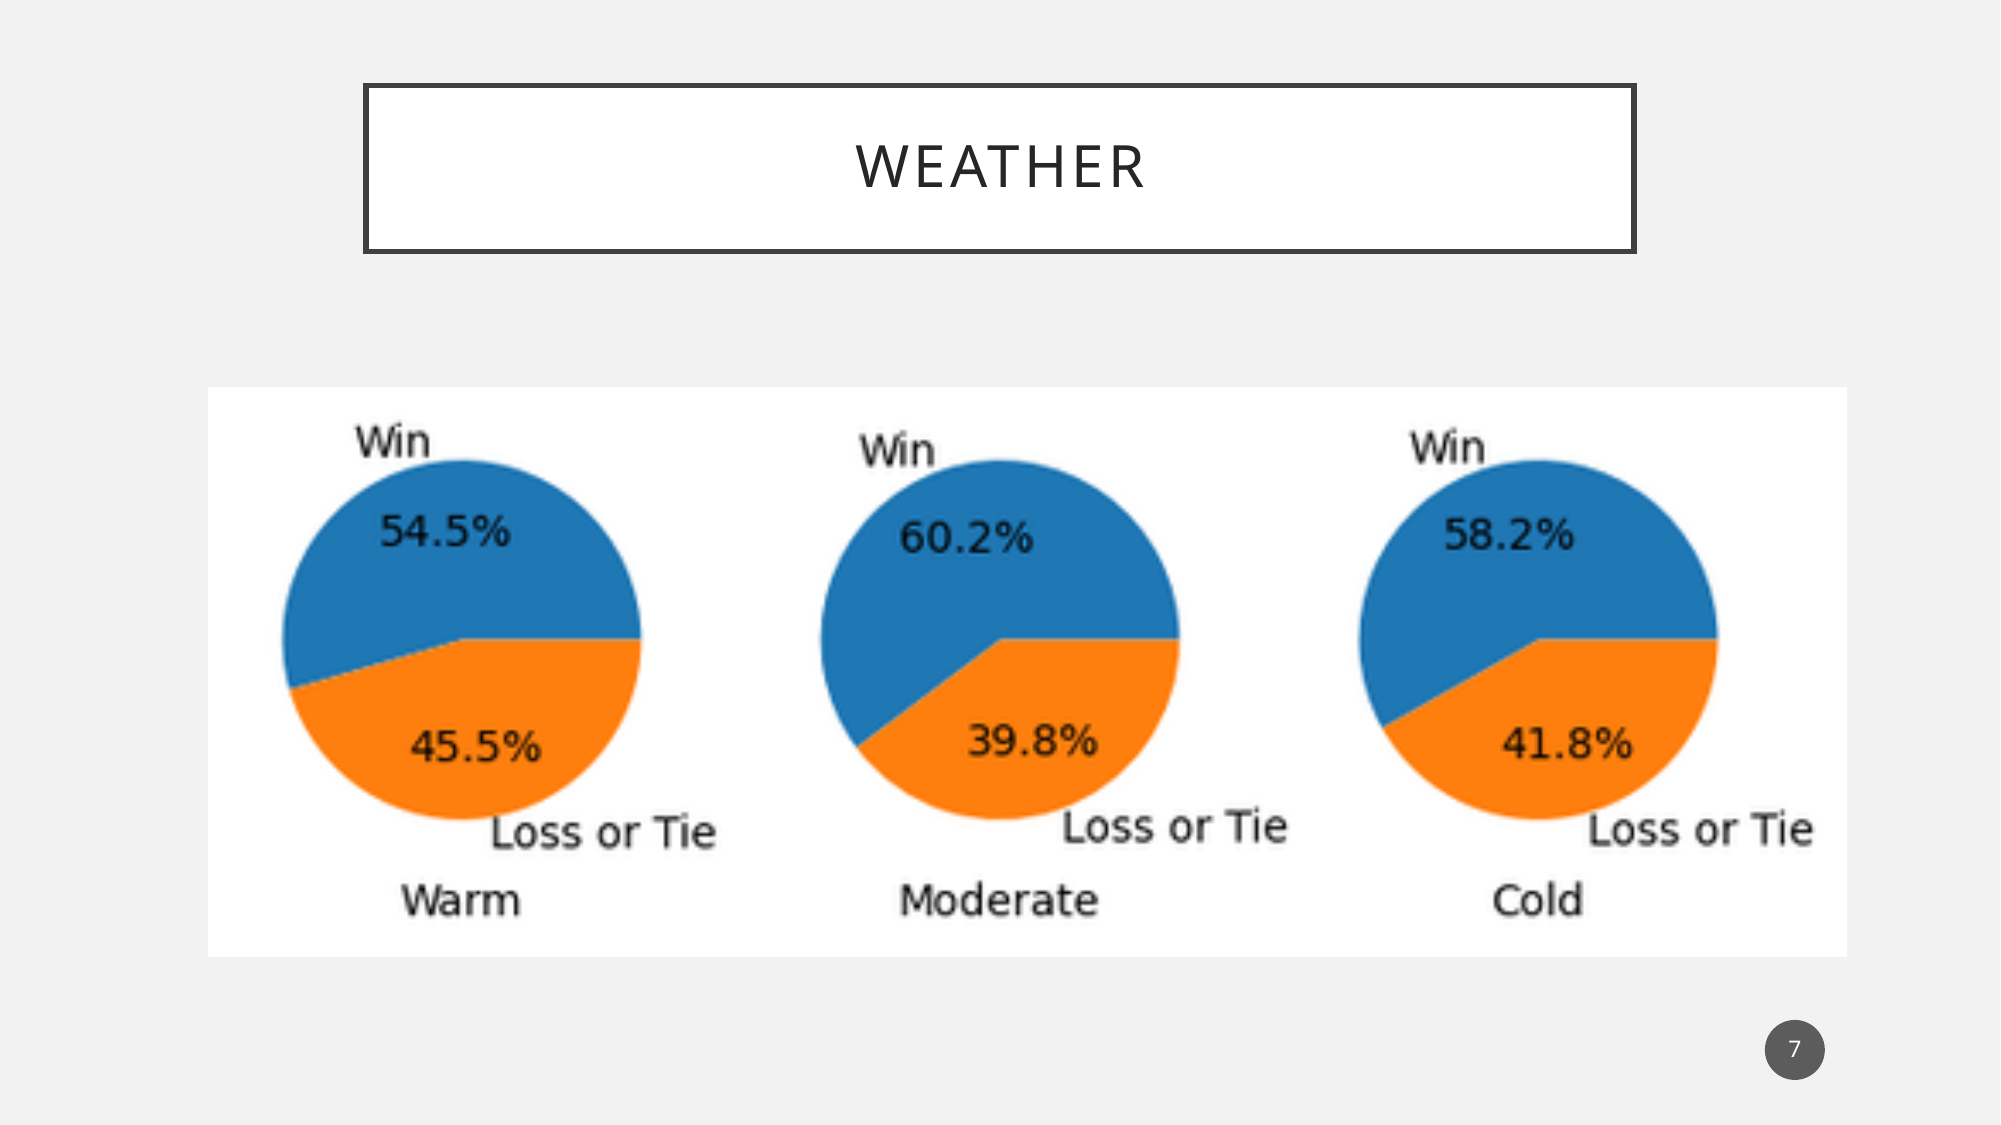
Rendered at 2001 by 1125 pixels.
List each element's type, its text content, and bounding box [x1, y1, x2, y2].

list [208, 387, 1847, 958]
title Weather [363, 83, 1637, 254]
slide_number 7 [1764, 1019, 1825, 1080]
